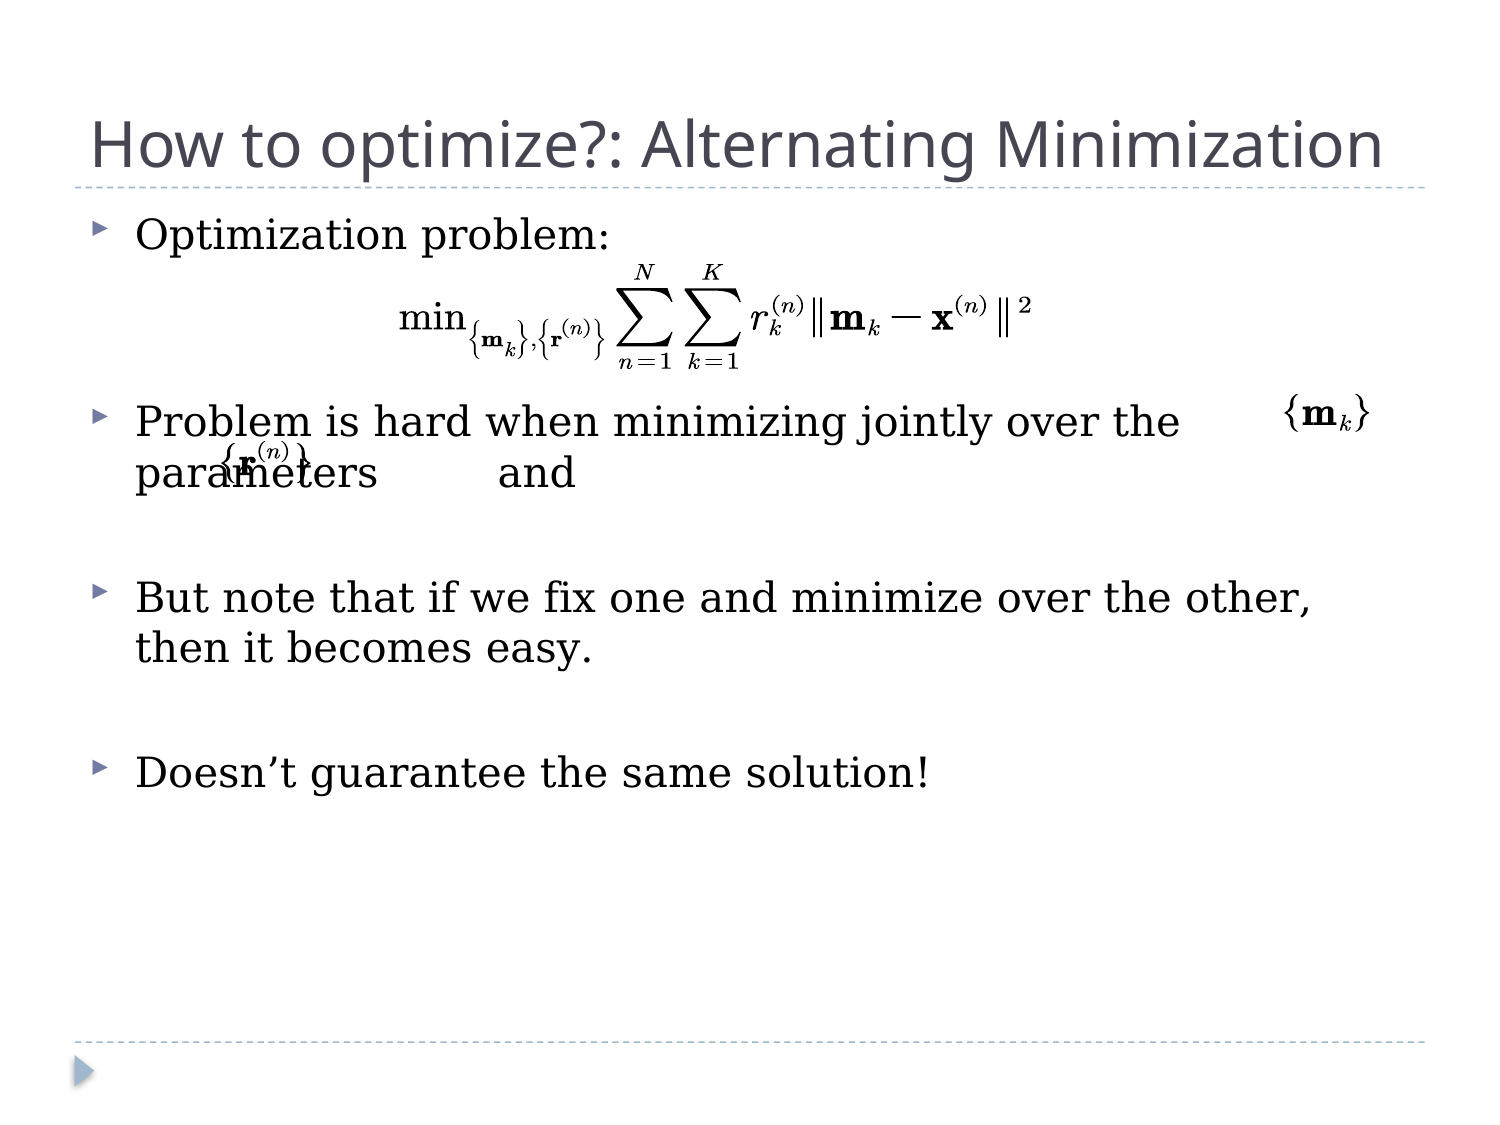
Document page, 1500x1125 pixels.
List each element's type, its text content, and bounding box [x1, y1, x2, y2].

list Optimization problem: Problem is hard when minimizing jointly over the parameters and But note that if we fix one and minimize over the other, then it becomes easy. Doesn’t guarantee the same solution! [75, 200, 1425, 1010]
title How to optimize?: Alternating Minimization [75, 24, 1425, 188]
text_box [218, 432, 318, 498]
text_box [395, 255, 1039, 384]
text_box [1281, 383, 1376, 447]
